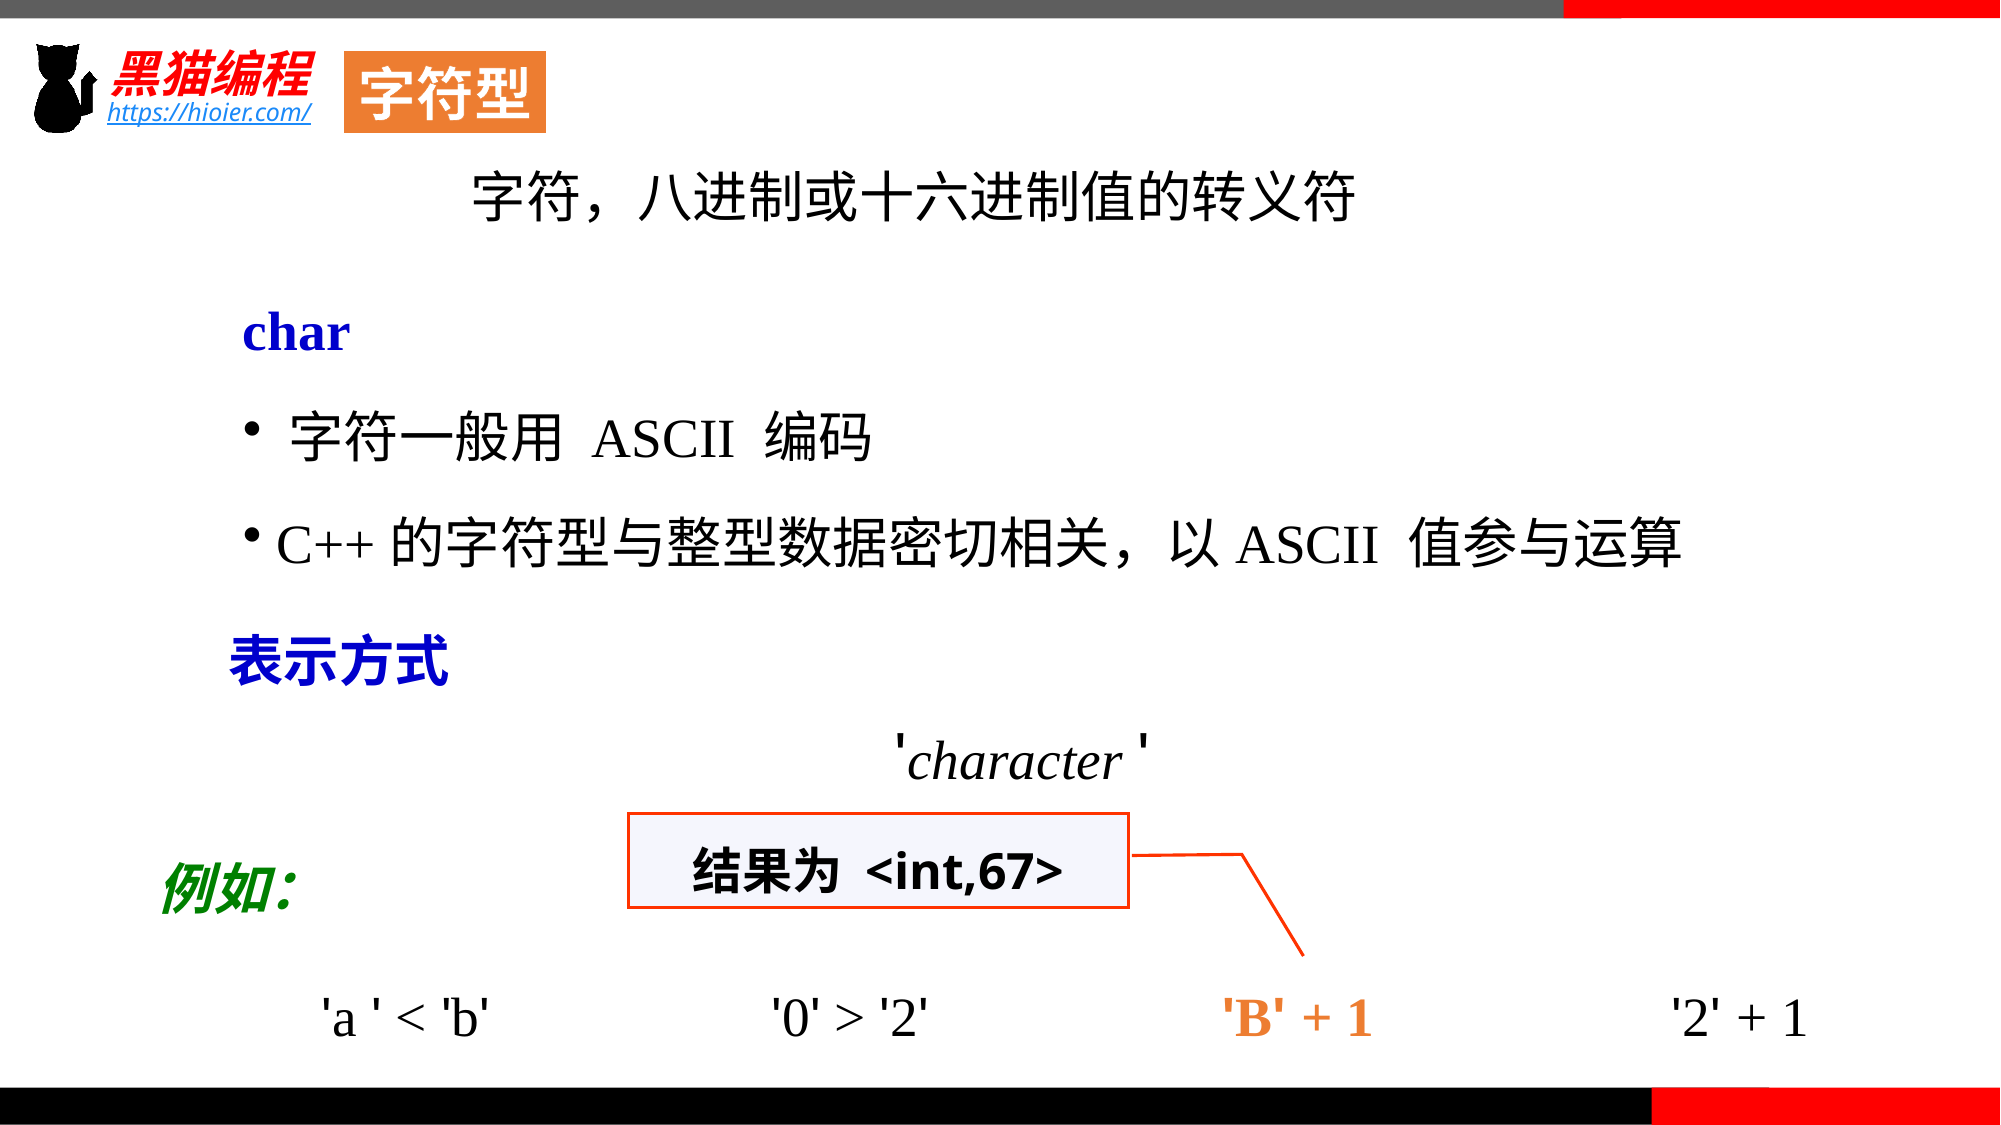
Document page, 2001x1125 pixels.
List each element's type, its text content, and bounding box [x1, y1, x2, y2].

text_box 例如： 'a ' < 'b' '0' > '2' 'B' + 1 '2' + 1 [143, 787, 1884, 1055]
text_box char 字符一般用 ASCII 编码 C++的字符型与整型数据密切相关，以ASCII 值参与运算 [228, 248, 1762, 583]
text_box 字符型 [341, 48, 549, 136]
text_box 表示方式 [213, 618, 466, 701]
text_box 字符，八进制或十六进制值的转义符 [456, 154, 1374, 236]
text_box 'character ' [879, 705, 1165, 801]
picture [21, 44, 110, 133]
text_box 结果为 <int,67> [628, 813, 1129, 908]
